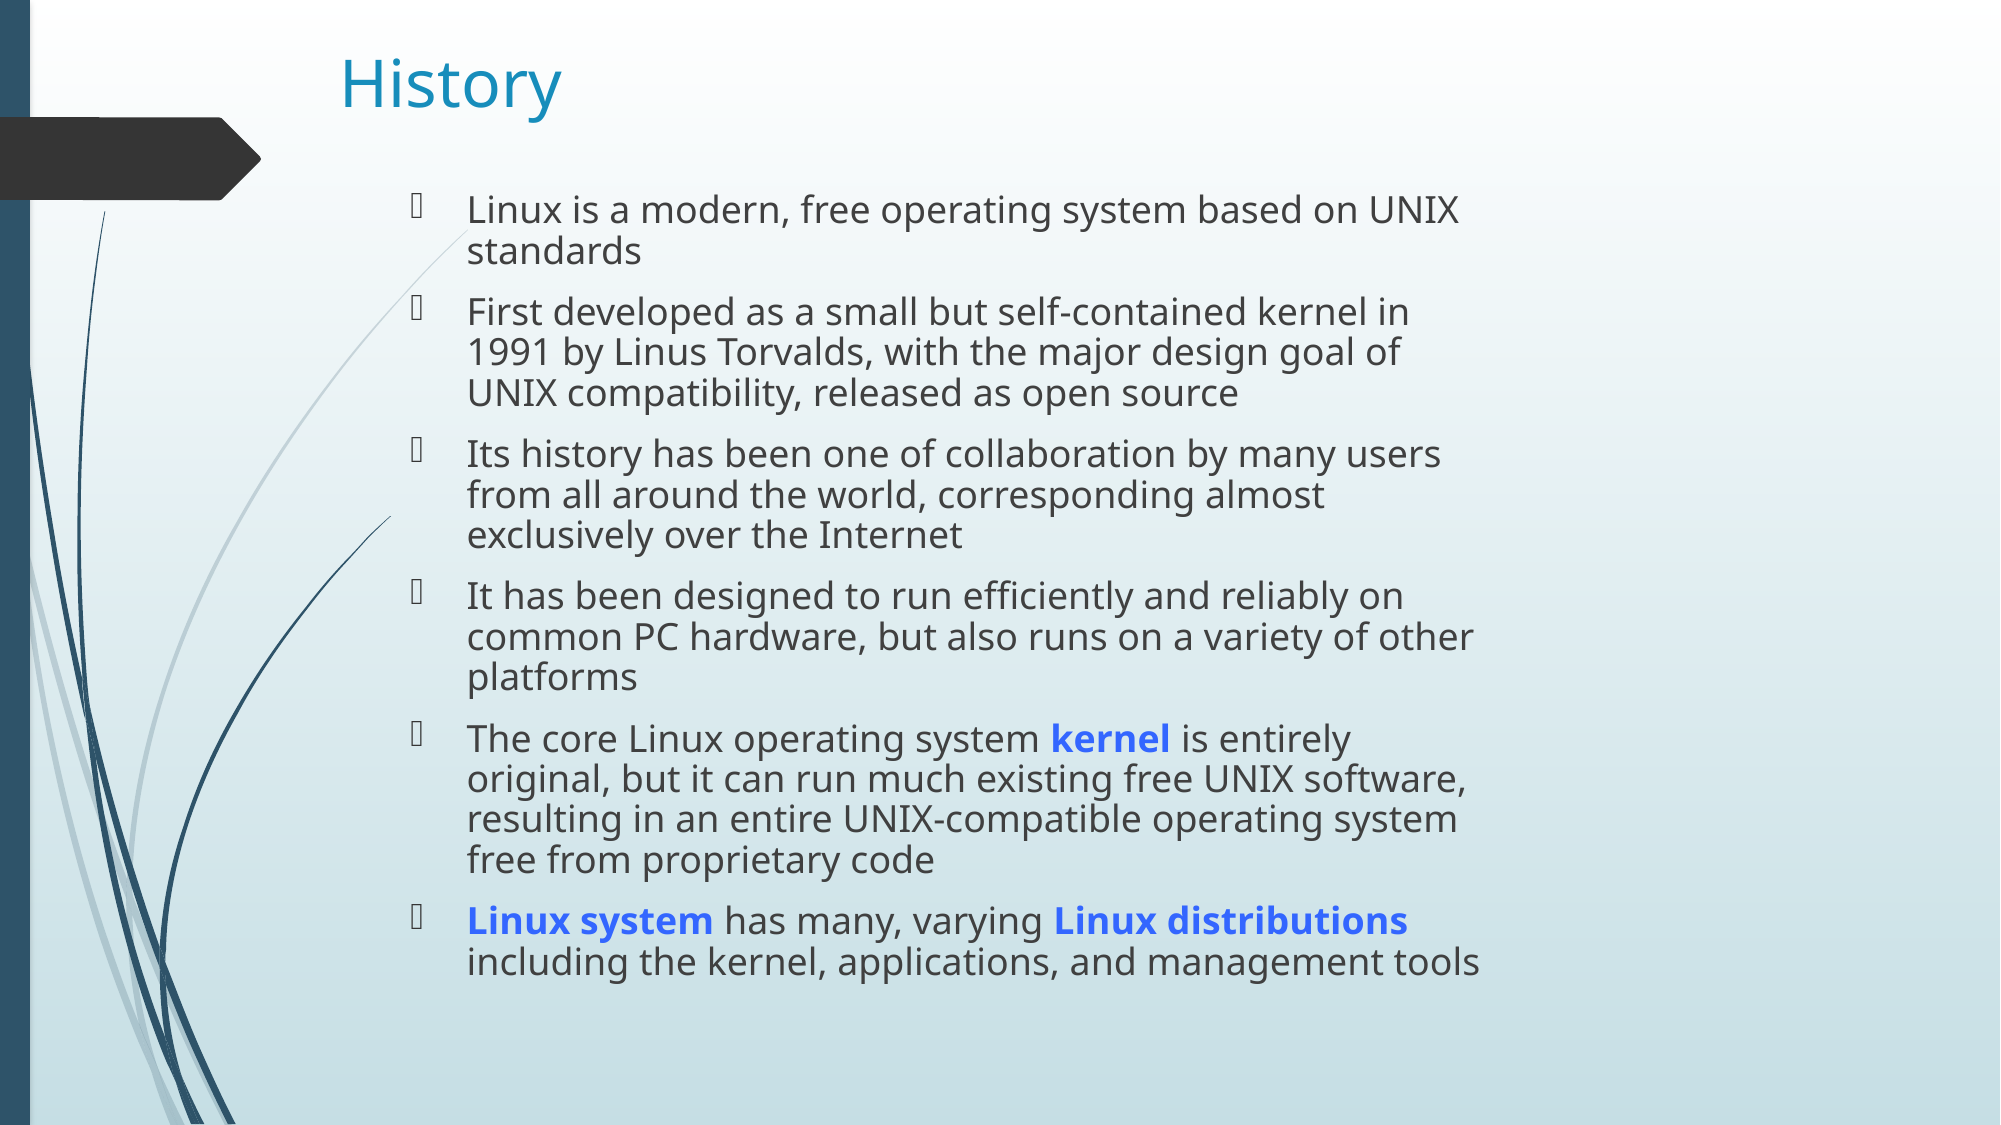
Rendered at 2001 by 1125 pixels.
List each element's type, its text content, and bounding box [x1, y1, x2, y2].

title History [324, 33, 1675, 129]
list Linux is a modern, free operating system based on UNIX standards First developed as a small but self-contained kernel in 1991 by Linus Torvalds, with the major design goal of UNIX compatibility, released as open source Its history has been one of collaboration by many users from all around the world, corresponding almost exclusively over the Internet It has been designed to run efficiently and reliably on common PC hardware, but also runs on a variety of other platforms The core Linux operating system kernel is entirely original, but it can run much existing free UNIX software, resulting in an entire UNIX-compatible operating system free from proprietary code Linux system has many, varying Linux distributions including the kernel, applications, and management tools [395, 183, 1510, 1044]
